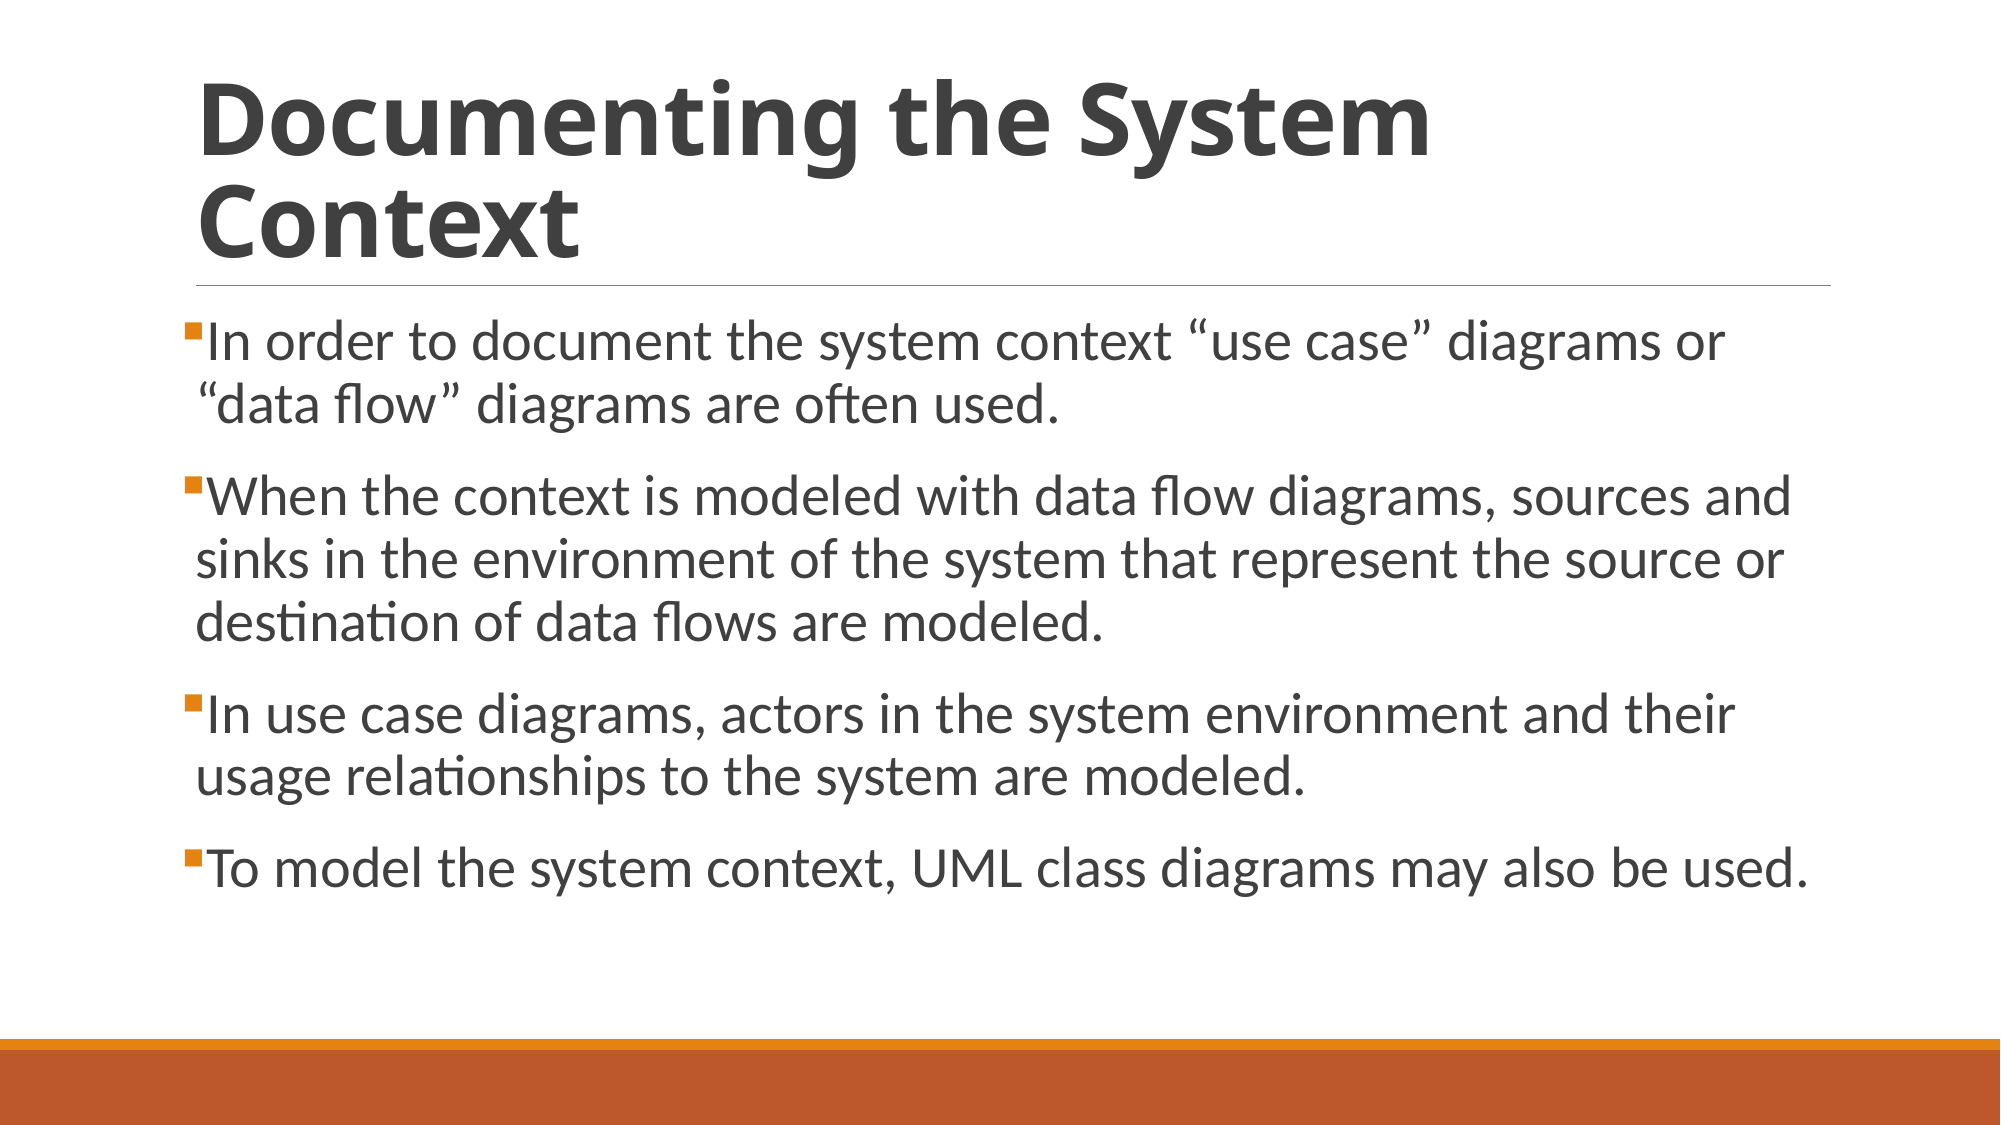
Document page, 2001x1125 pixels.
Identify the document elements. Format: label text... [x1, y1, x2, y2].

title Documenting the System Context [180, 47, 1830, 285]
list In order to document the system context “use case” diagrams or “data flow” diagrams are often used. When the context is modeled with data flow diagrams, sources and sinks in the environment of the system that represent the source or destination of data flows are modeled. In use case diagrams, actors in the system environment and their usage relationships to the system are modeled. To model the system context, UML class diagrams may also be used. [180, 302, 1830, 963]
